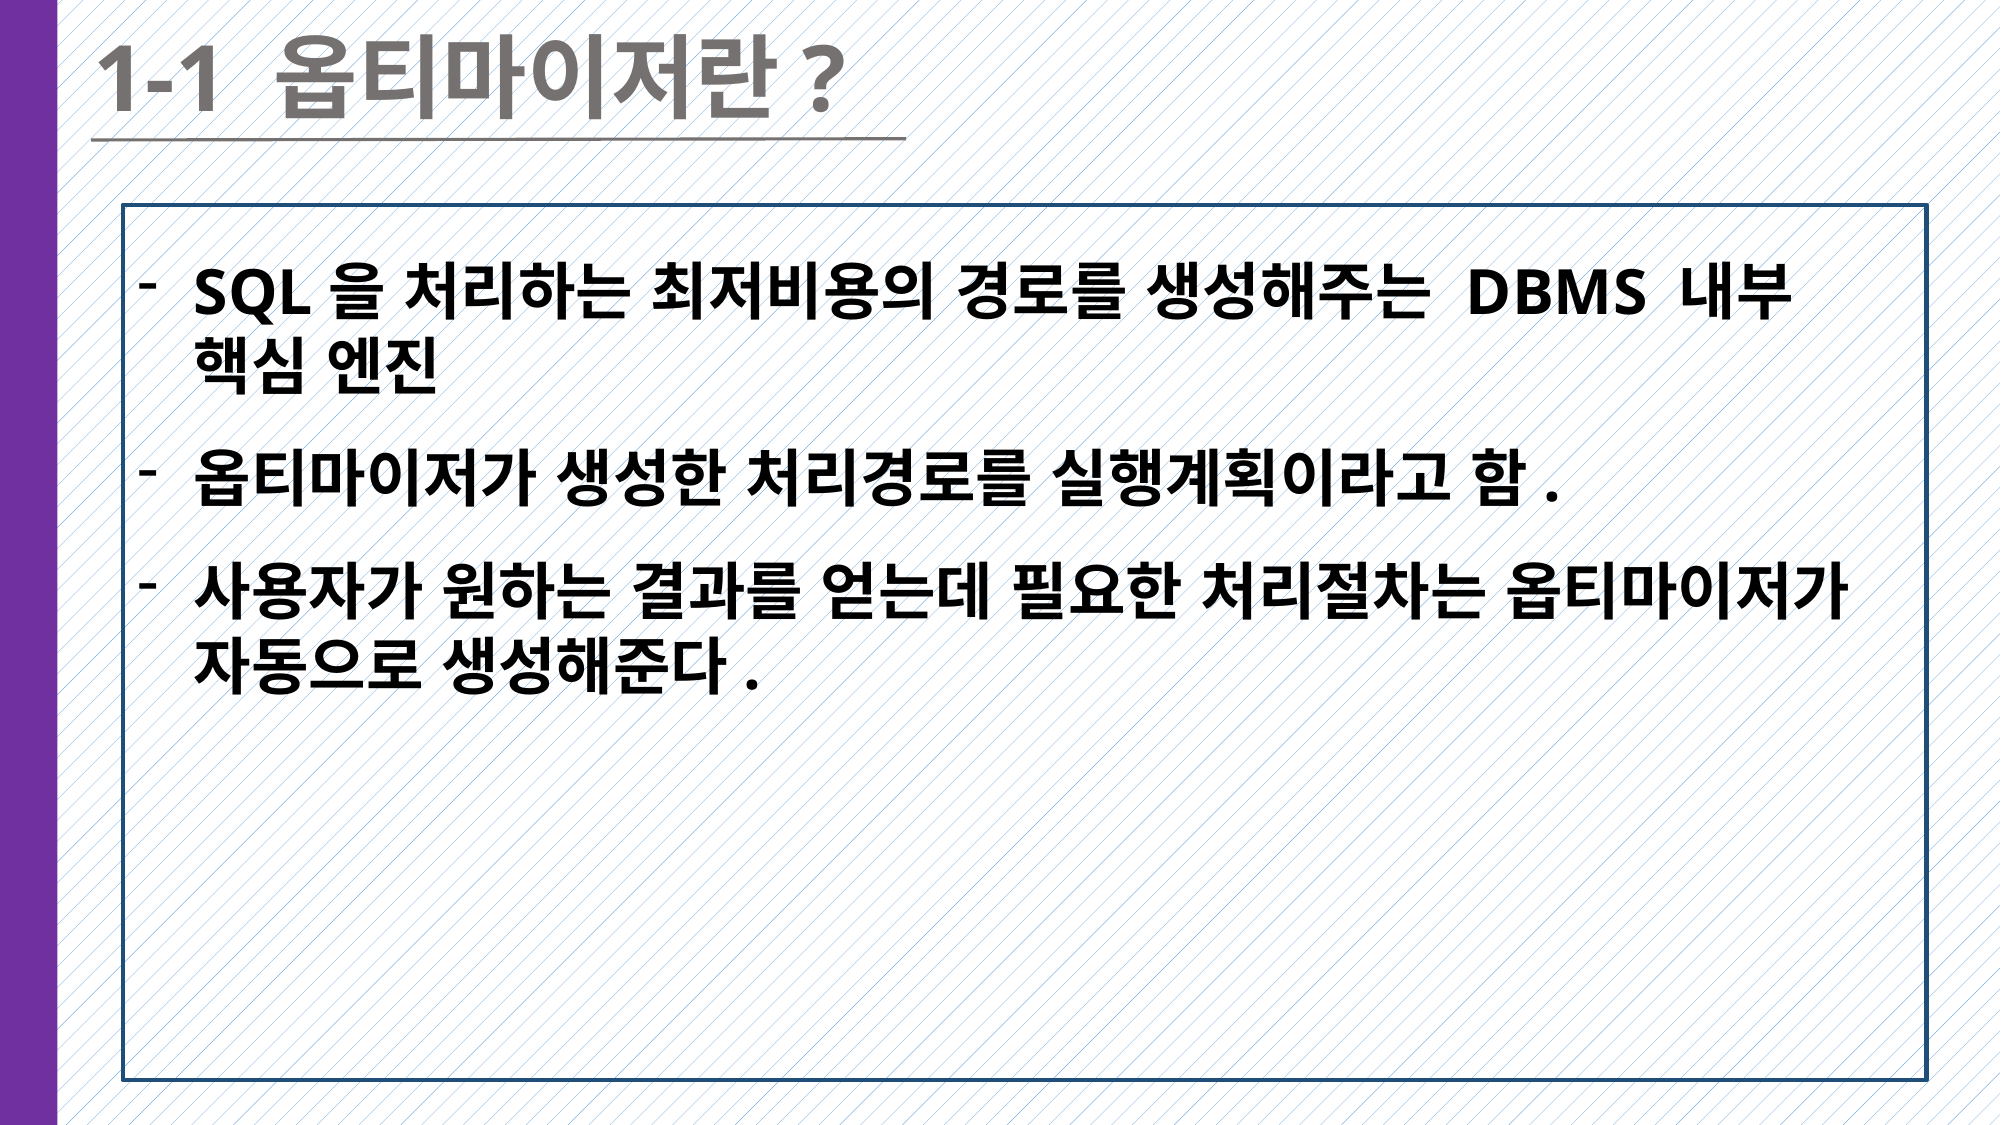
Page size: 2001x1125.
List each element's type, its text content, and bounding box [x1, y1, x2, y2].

text_box [0, 0, 58, 1125]
text_box 1-1 옵티마이저란? [78, 12, 862, 138]
text_box SQL을 처리하는 최저비용의 경로를 생성해주는 DBMS 내부 핵심 엔진 옵티마이저가 생성한 처리경로를 실행계획이라고 함. 사용자가 원하는 결과를 얻는데 필요한 처리절차는 옵티마이저가 자동으로 생성해준다. [122, 204, 1927, 1081]
